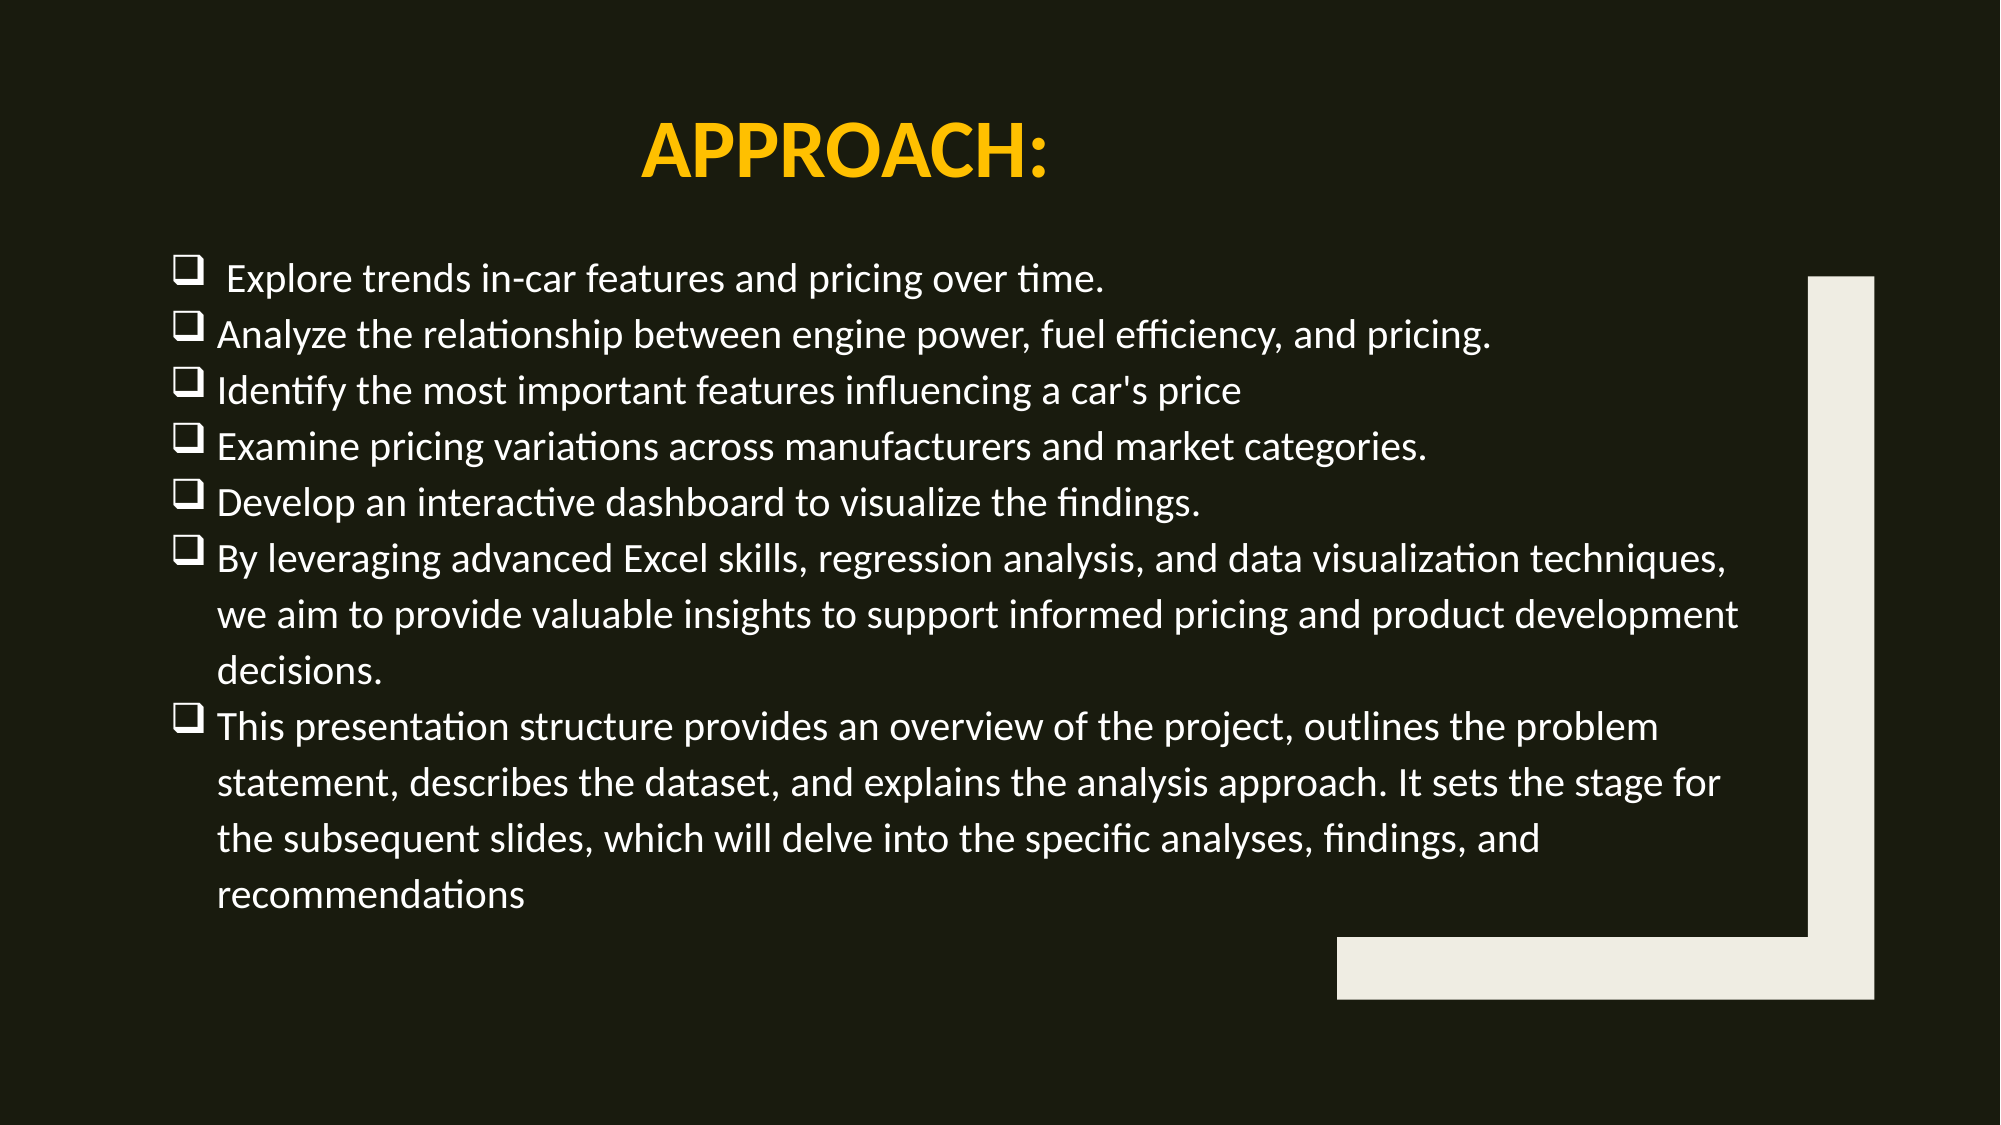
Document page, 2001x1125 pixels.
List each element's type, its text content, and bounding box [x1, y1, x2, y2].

title Approach: [625, 83, 1202, 202]
list Explore trends in-car features and pricing over time. Analyze the relationship between engine power, fuel efficiency, and pricing. Identify the most important features influencing a car's price Examine pricing variations across manufacturers and market categories. Develop an interactive dashboard to visualize the findings. By leveraging advanced Excel skills, regression analysis, and data visualization techniques, we aim to provide valuable insights to support informed pricing and product development decisions. This presentation structure provides an overview of the project, outlines the problem statement, describes the dataset, and explains the analysis approach. It sets the stage for the subsequent slides, which will delve into the specific analyses, findings, and recommendations [154, 237, 1770, 937]
